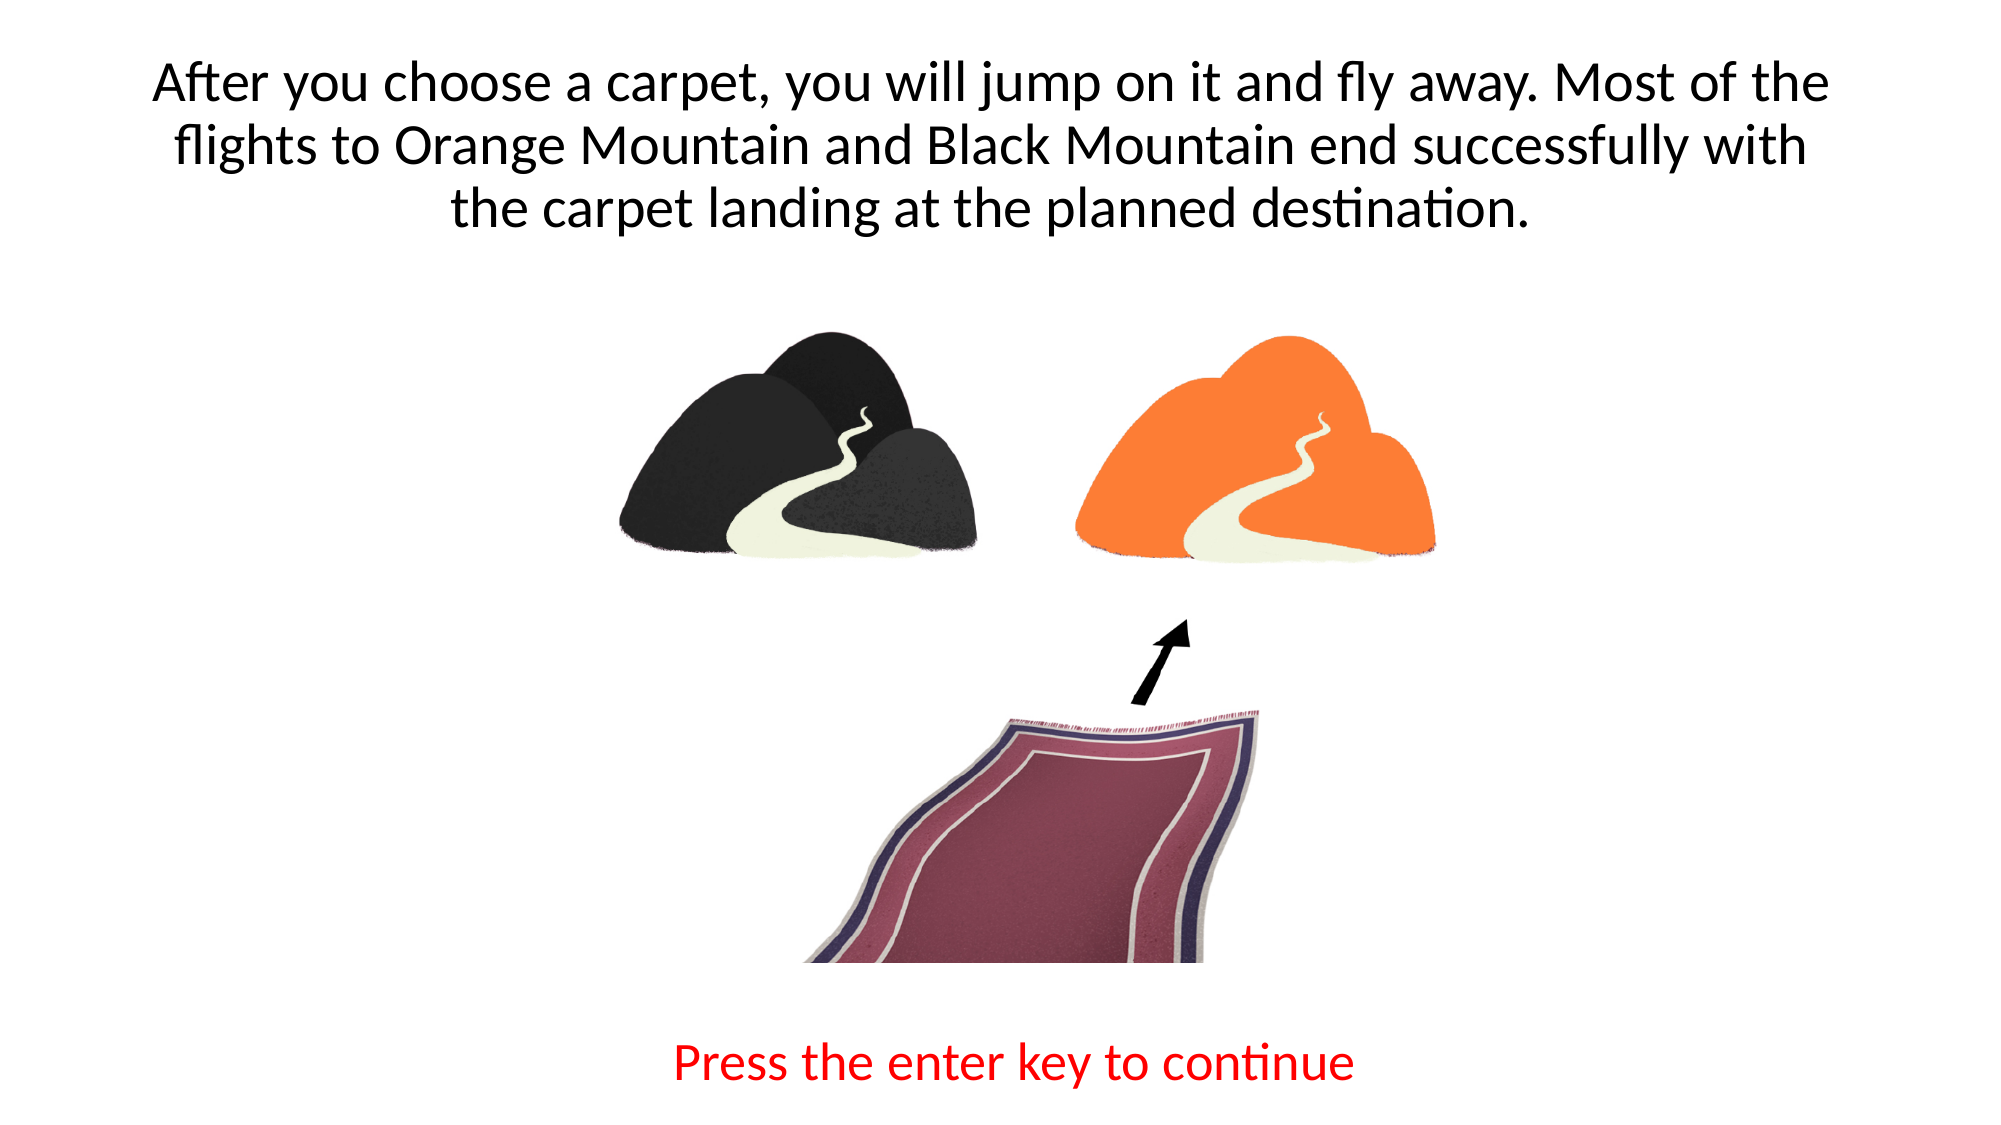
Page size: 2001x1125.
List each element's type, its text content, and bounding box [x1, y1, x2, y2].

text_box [575, 239, 1480, 963]
text_box Press the enter key to continue [659, 1018, 1396, 1099]
list After you choose a carpet, you will jump on it and fly away. Most of the flights to Orange Mountain and Black Mountain end successfully with the carpet landing at the planned destination. [120, 43, 1863, 990]
